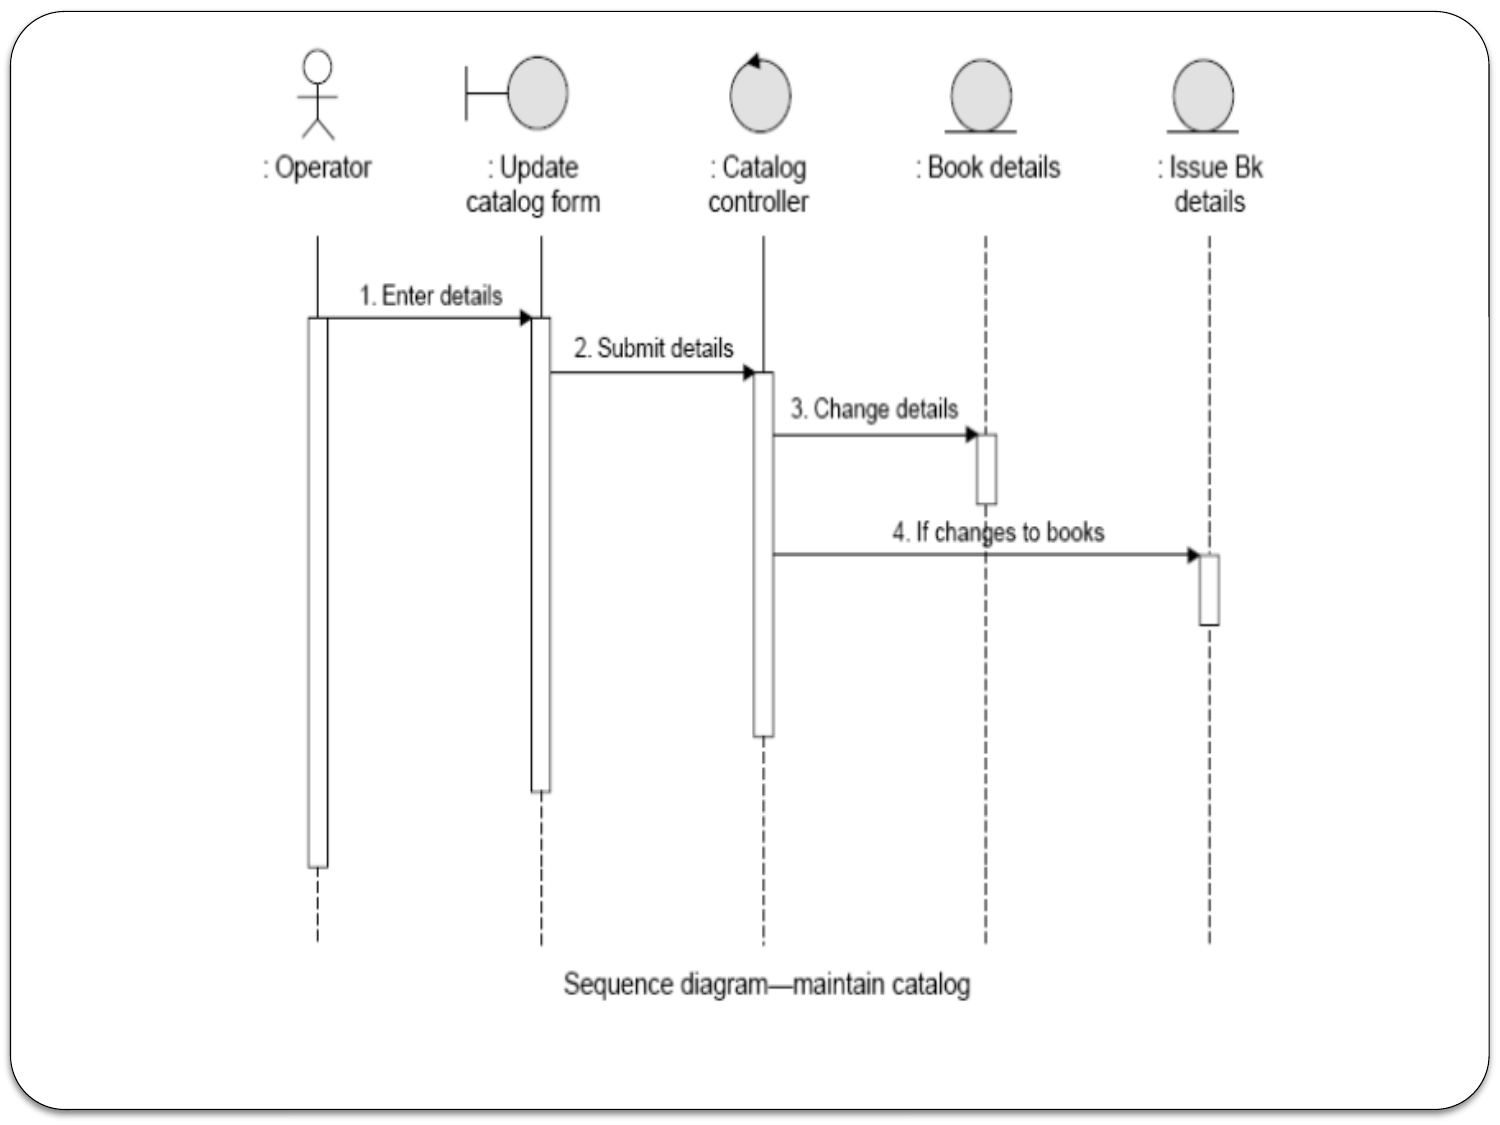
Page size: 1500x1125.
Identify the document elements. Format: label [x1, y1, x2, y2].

picture [125, 37, 1438, 1026]
